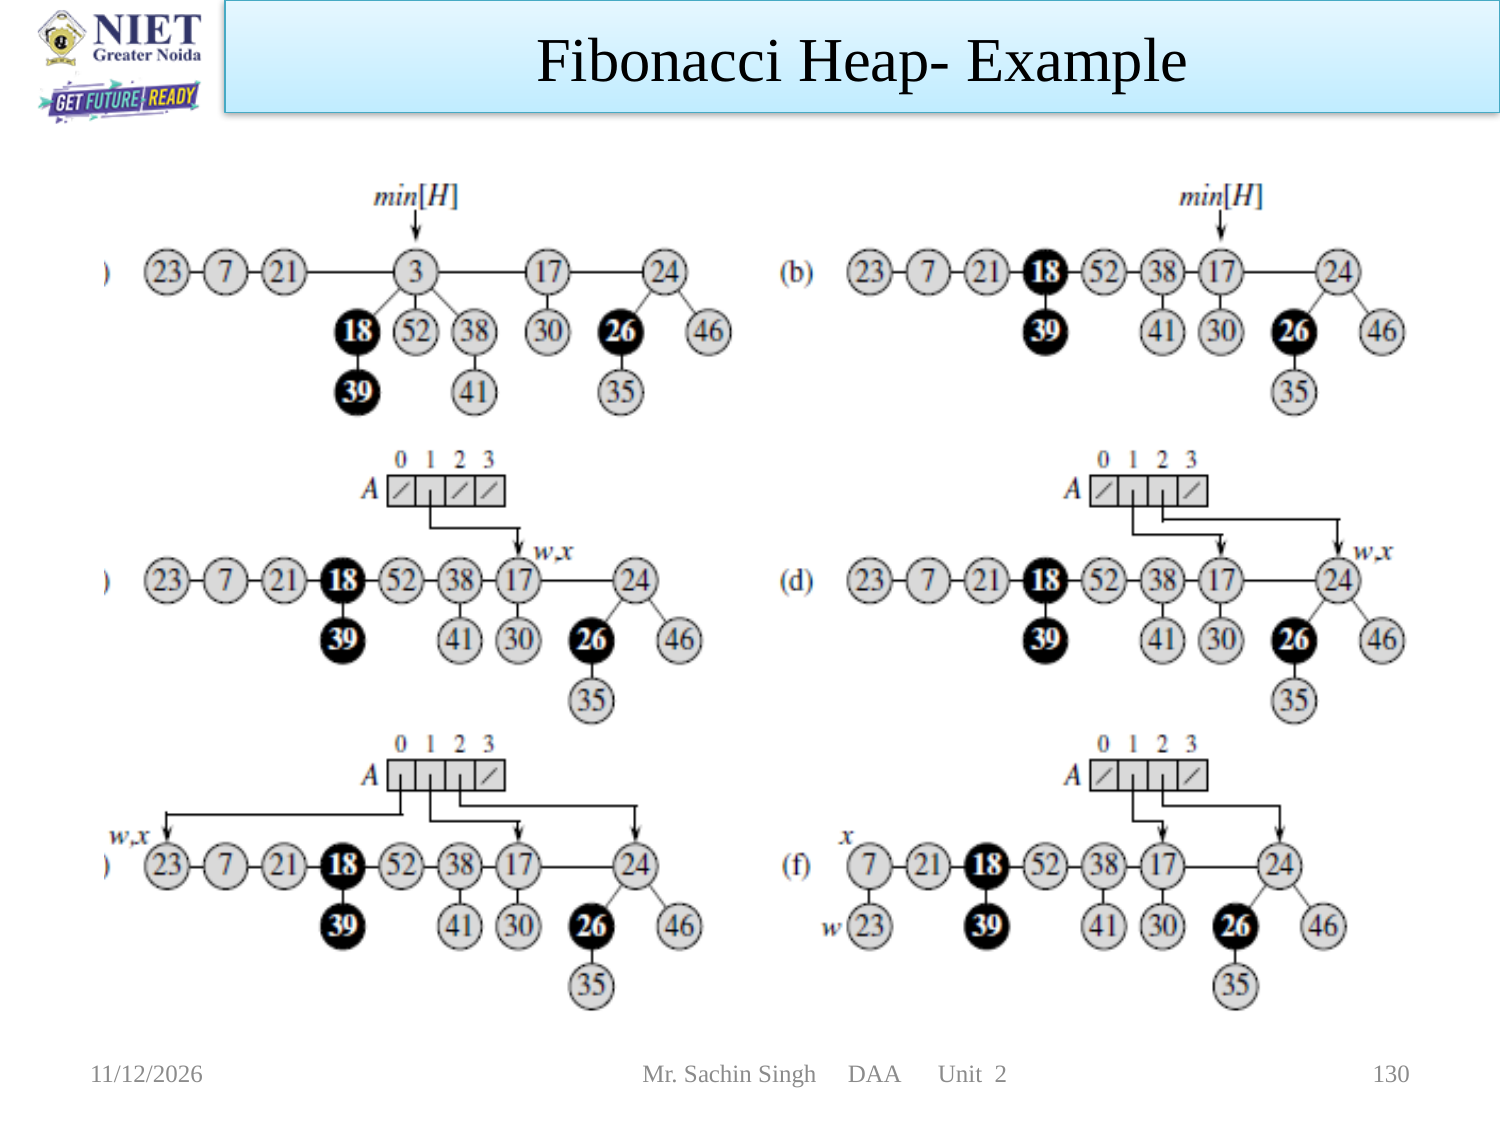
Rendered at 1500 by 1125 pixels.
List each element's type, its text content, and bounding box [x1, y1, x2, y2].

slide_number 130 [1074, 1042, 1425, 1103]
picture [0, 0, 238, 135]
text_box Fibonacci Heap- Example [238, 0, 1500, 113]
footer Mr. Sachin Singh DAA Unit 2 [412, 1042, 1074, 1103]
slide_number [75, 1042, 412, 1103]
picture [104, 147, 1422, 1022]
